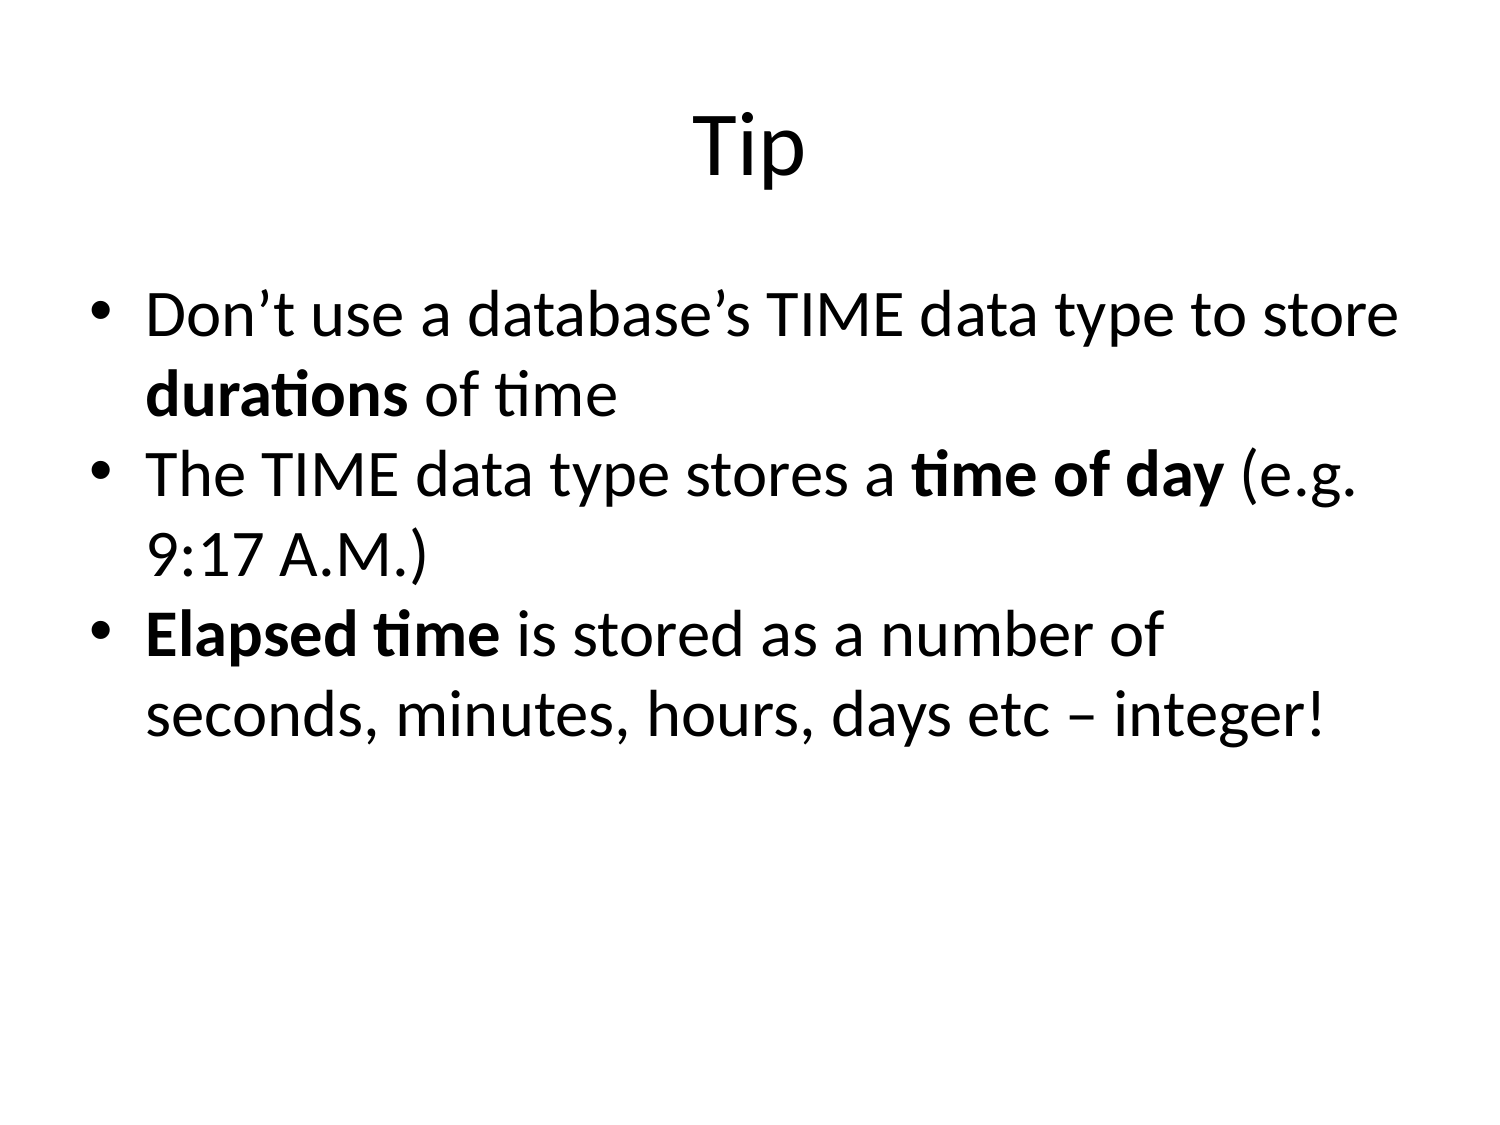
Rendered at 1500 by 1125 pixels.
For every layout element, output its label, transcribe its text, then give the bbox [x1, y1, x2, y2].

text_box Tip [74, 45, 1425, 233]
text_box Don’t use a database’s TIME data type to store durations of time The TIME data type stores a time of day (e.g. 9:17 A.M.) Elapsed time is stored as a number of seconds, minutes, hours, days etc – integer! [74, 262, 1425, 1005]
